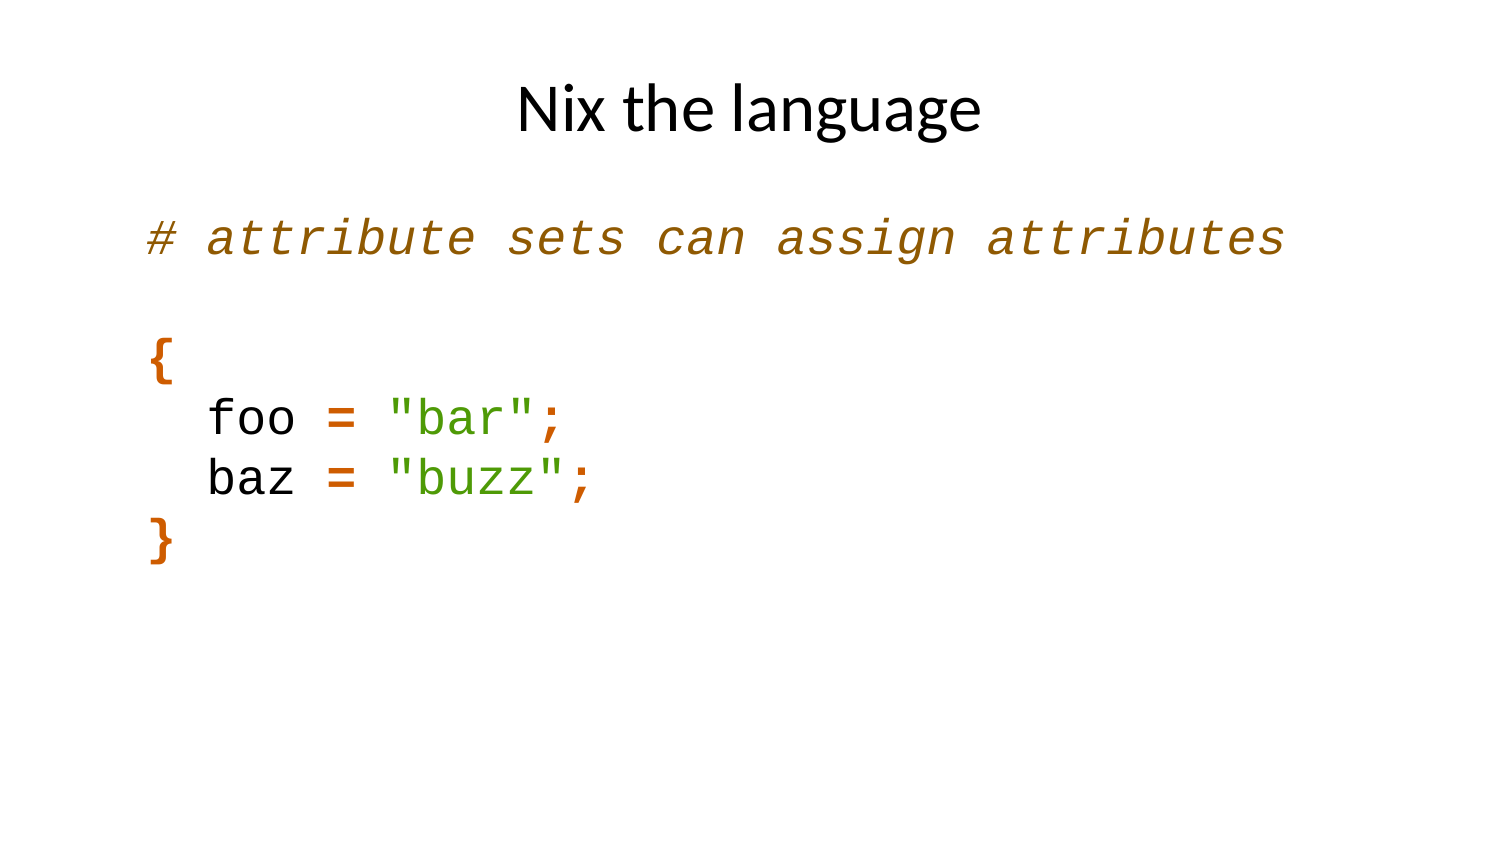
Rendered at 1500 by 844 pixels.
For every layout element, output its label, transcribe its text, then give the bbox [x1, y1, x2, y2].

title Nix the language [75, 33, 1425, 175]
list # attribute sets can assign attributes { foo = "bar"; baz = "buzz"; } [75, 196, 1425, 754]
